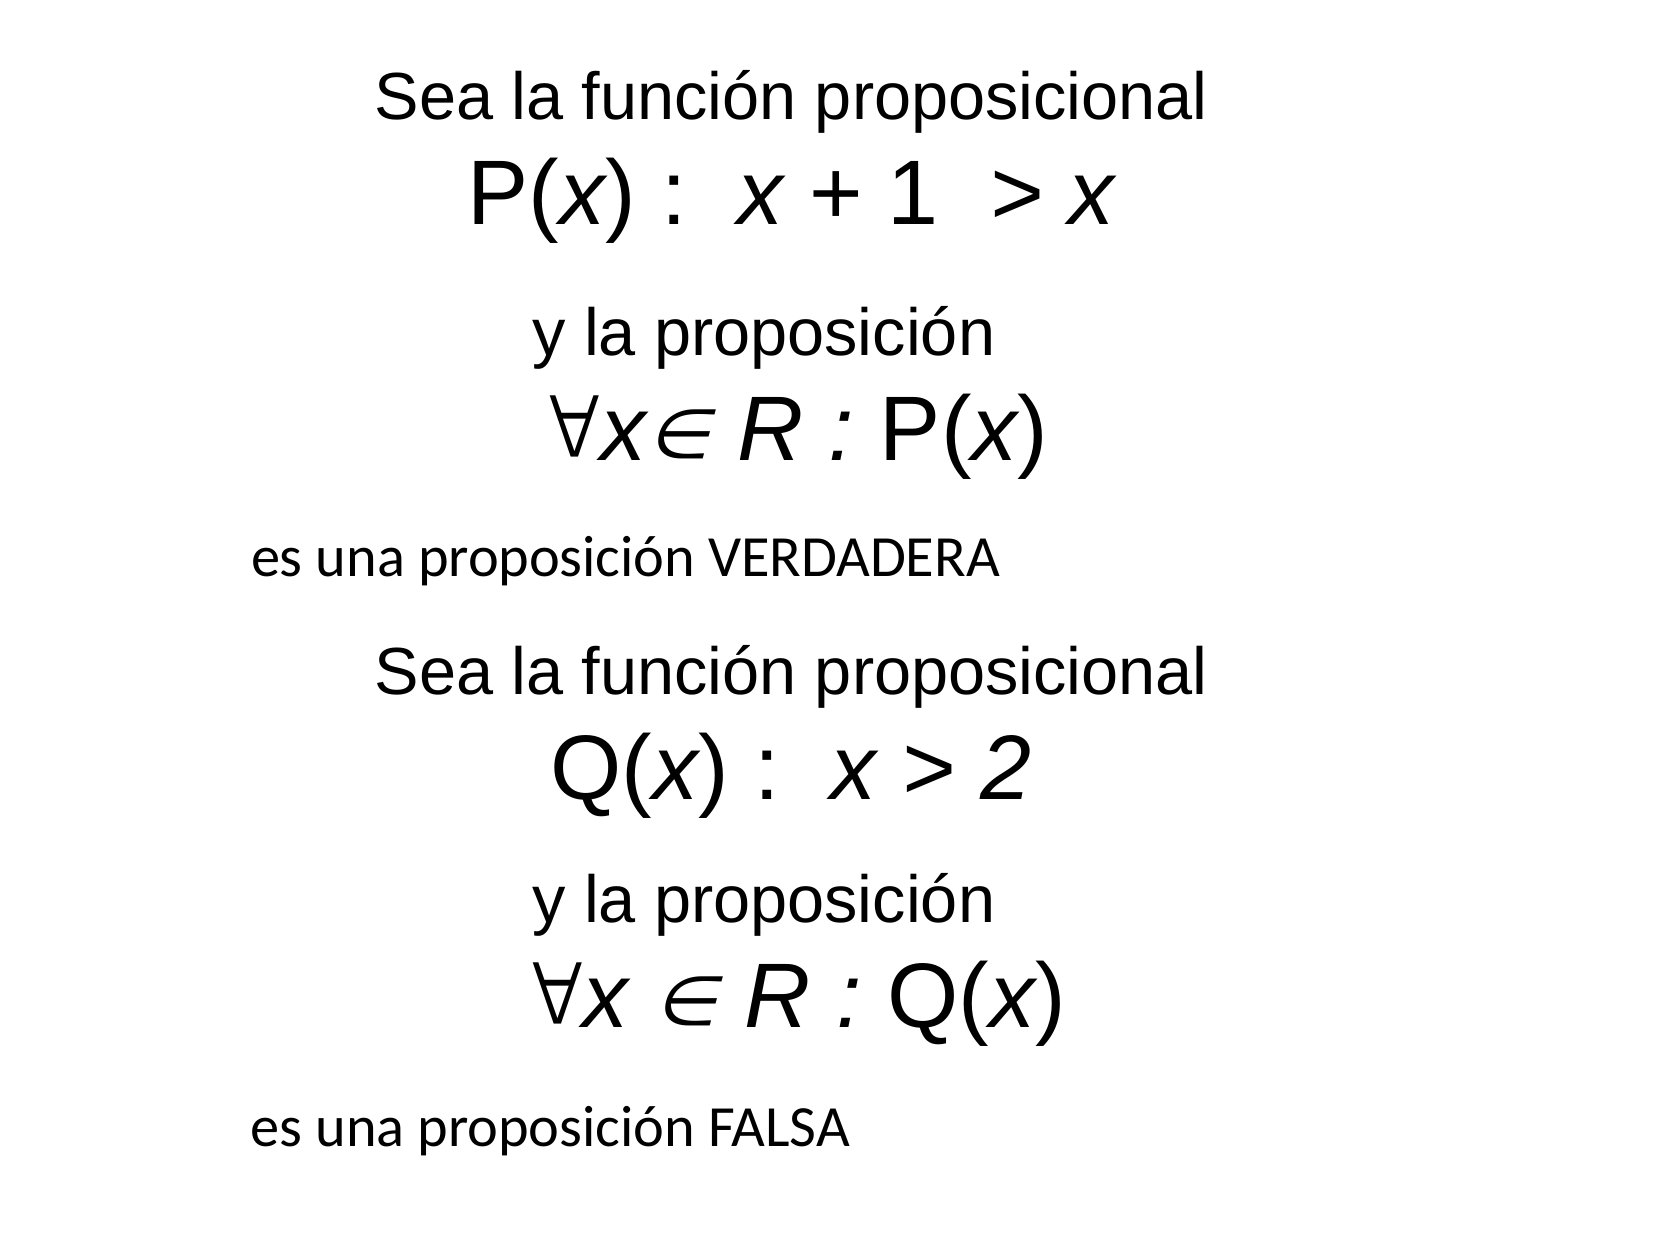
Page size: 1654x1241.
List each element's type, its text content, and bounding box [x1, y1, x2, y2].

text_box y la proposición x  R : Q(x) [47, 832, 1536, 1069]
text_box y la proposición x R : P(x) [47, 265, 1536, 502]
text_box es una proposición VERDADERA [236, 510, 1595, 596]
text_box Sea la función proposicional Q(x) : x > 2 [47, 605, 1536, 832]
title Sea la función proposicional P(x) : x + 1 > x [47, 29, 1536, 265]
text_box es una proposición FALSA [236, 1080, 1441, 1166]
